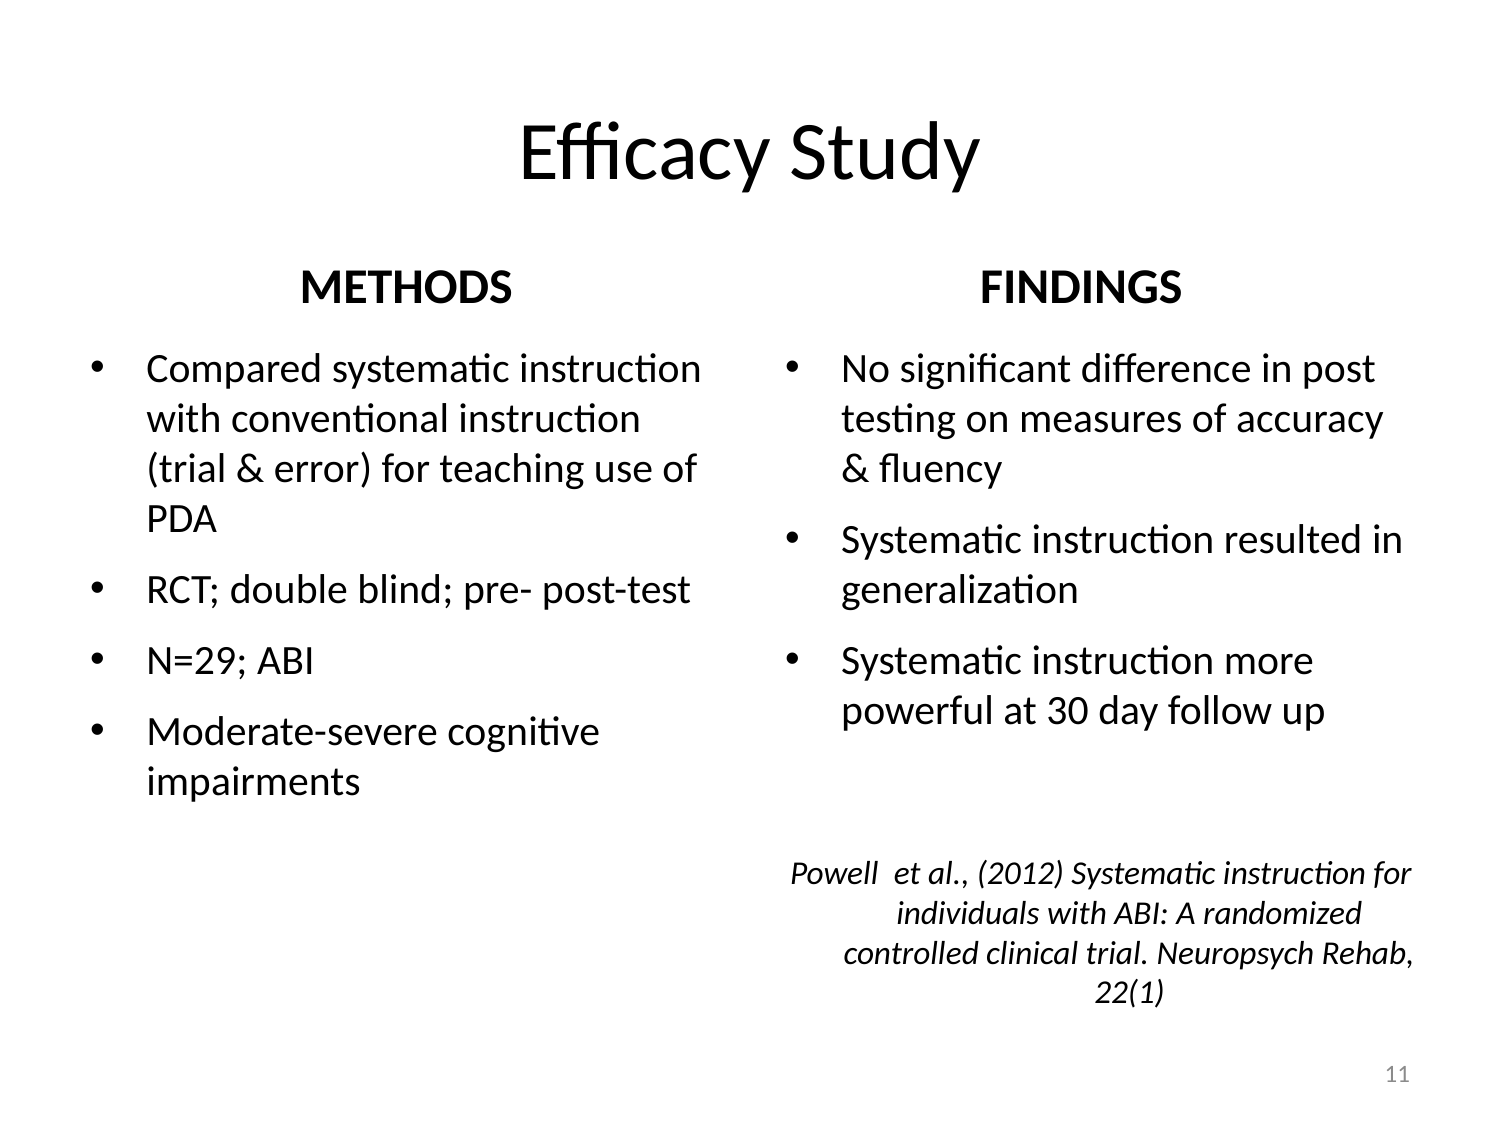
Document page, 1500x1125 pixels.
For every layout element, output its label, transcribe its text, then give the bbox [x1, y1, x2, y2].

list No significant difference in post testing on measures of accuracy & fluency Systematic instruction resulted in generalization Systematic instruction more powerful at 30 day follow up Powell et al., (2012) Systematic instruction for individuals with ABI: A randomized controlled clinical trial. Neuropsych Rehab, 22(1) [769, 333, 1433, 1084]
list Compared systematic instruction with conventional instruction (trial & error) for teaching use of PDA RCT; double blind; pre- post-test N=29; ABI Moderate-severe cognitive impairments [75, 333, 738, 1084]
list METHODS [75, 233, 738, 321]
slide_number 11 [1074, 1042, 1425, 1103]
list FINDINGS [750, 233, 1413, 321]
title Efficacy Study [75, 87, 1425, 206]
